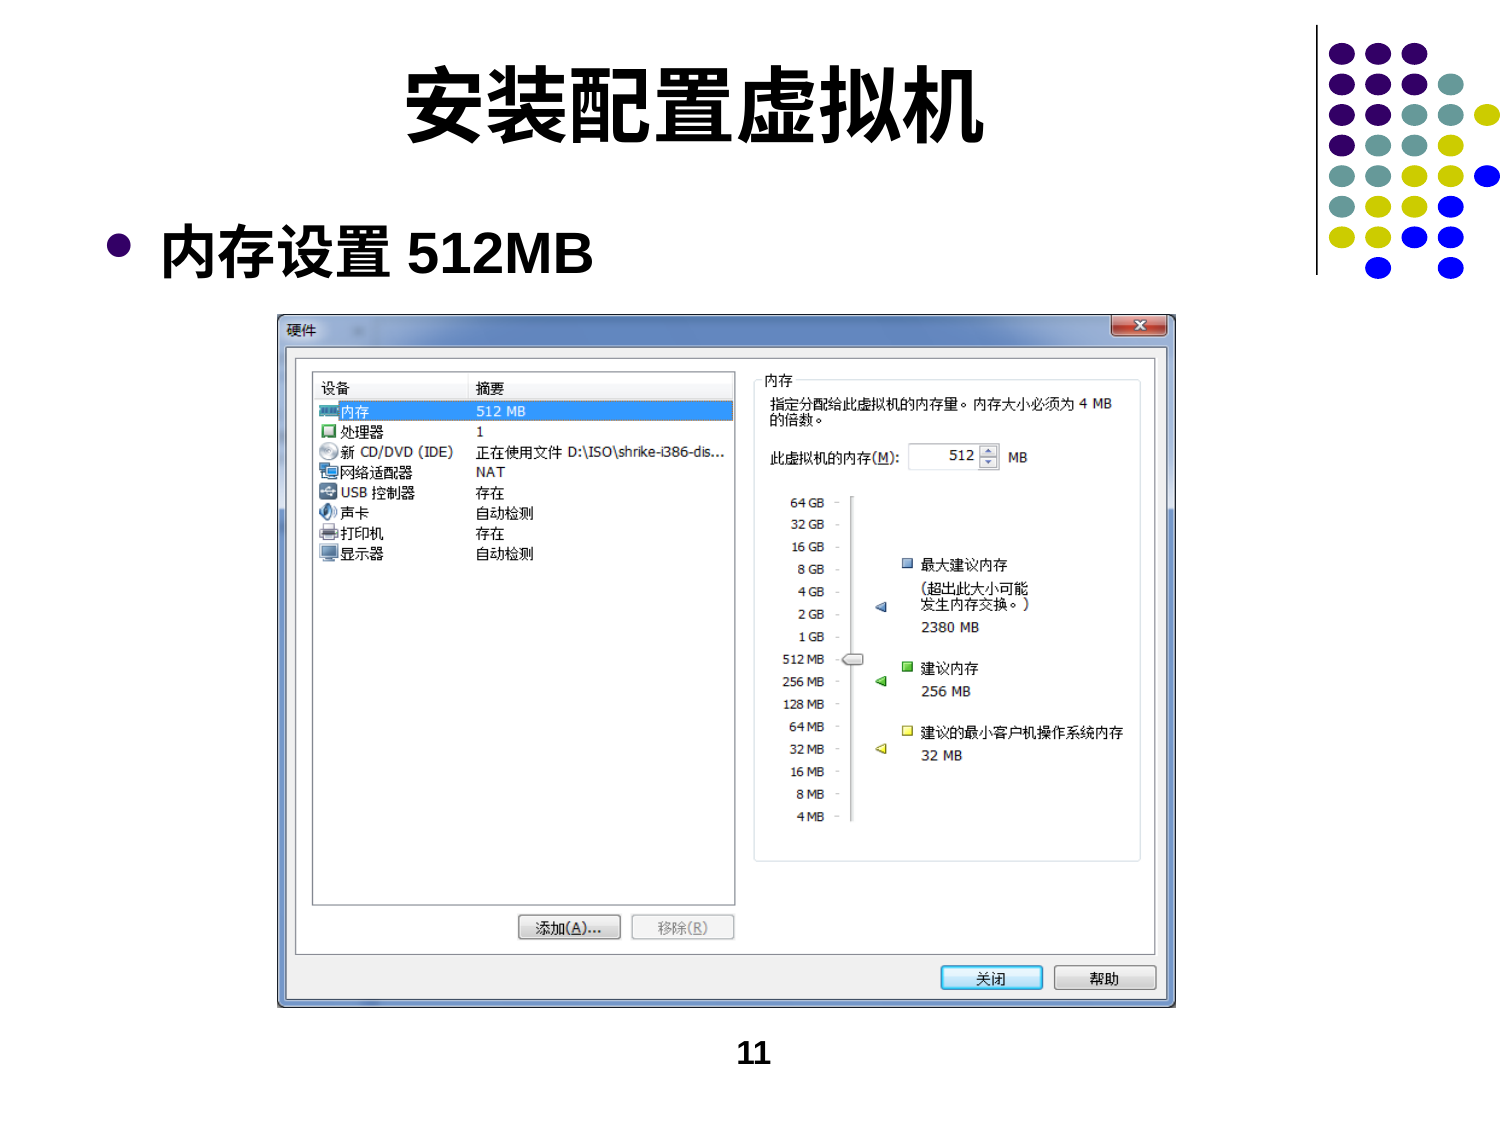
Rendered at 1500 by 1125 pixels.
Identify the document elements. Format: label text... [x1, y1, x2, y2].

picture [277, 314, 1176, 1008]
list 内存设置512MB [88, 207, 1439, 862]
slide_number 11 [578, 1023, 930, 1099]
title 安装配置虚拟机 [74, 19, 1313, 162]
